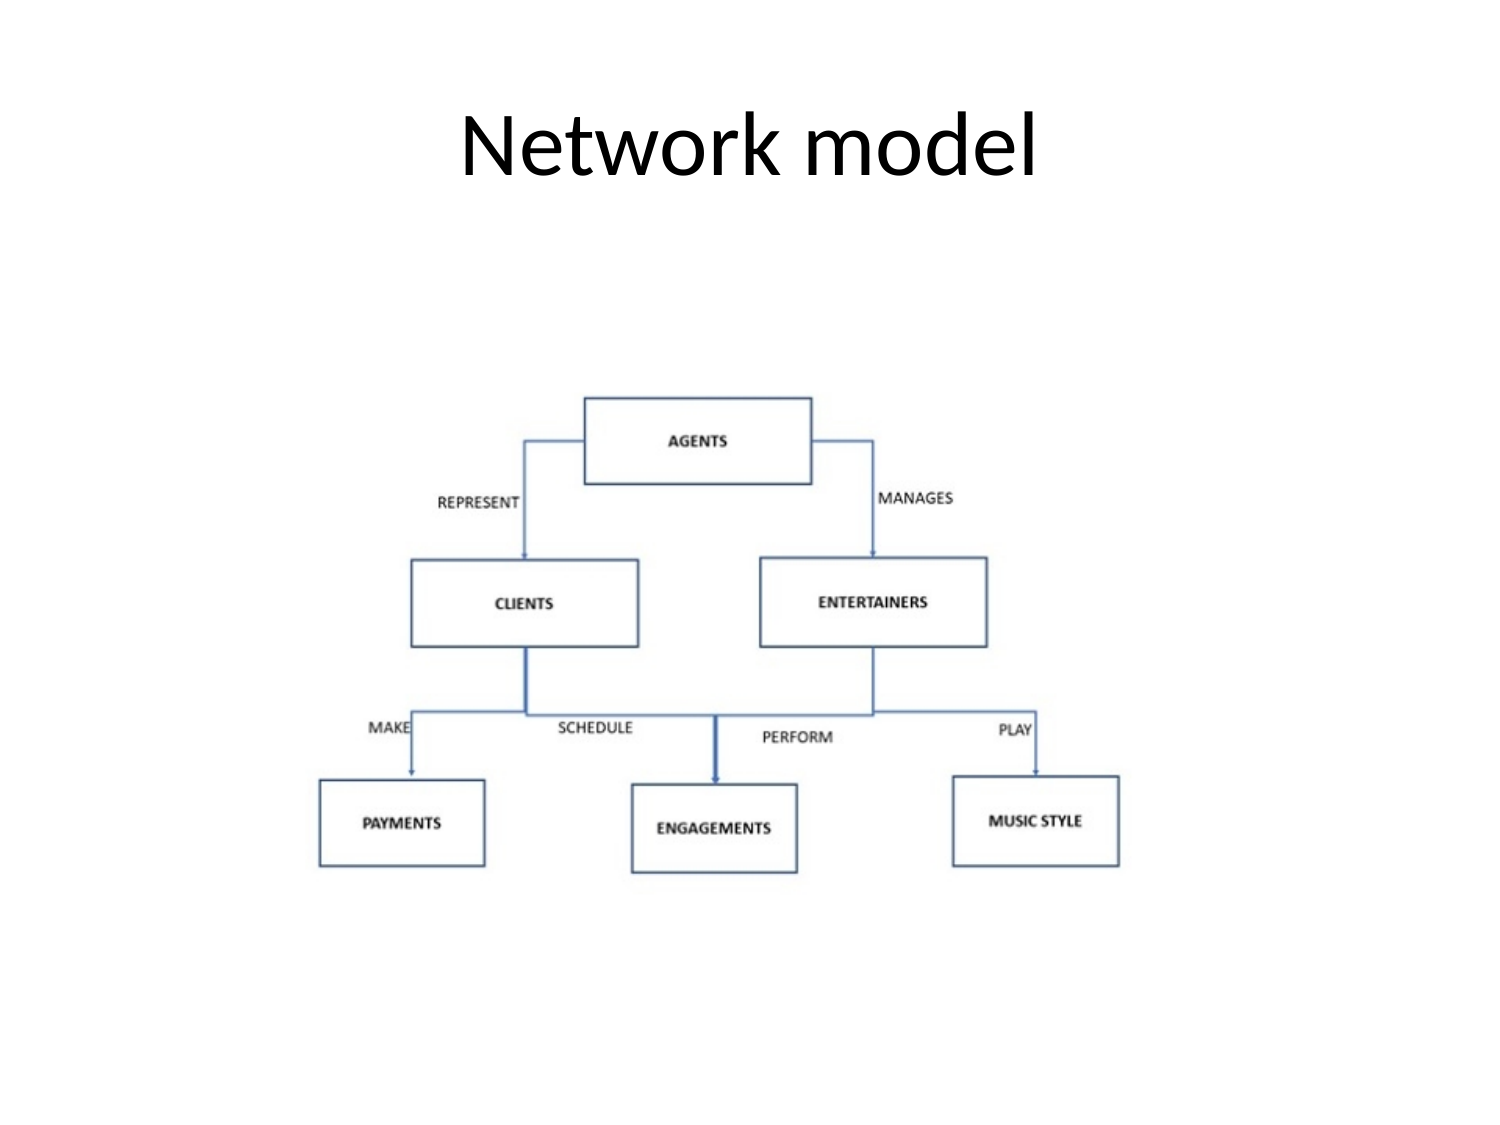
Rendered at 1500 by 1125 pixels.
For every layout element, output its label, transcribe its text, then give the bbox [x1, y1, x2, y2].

title Network model [75, 45, 1425, 233]
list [281, 368, 1219, 899]
